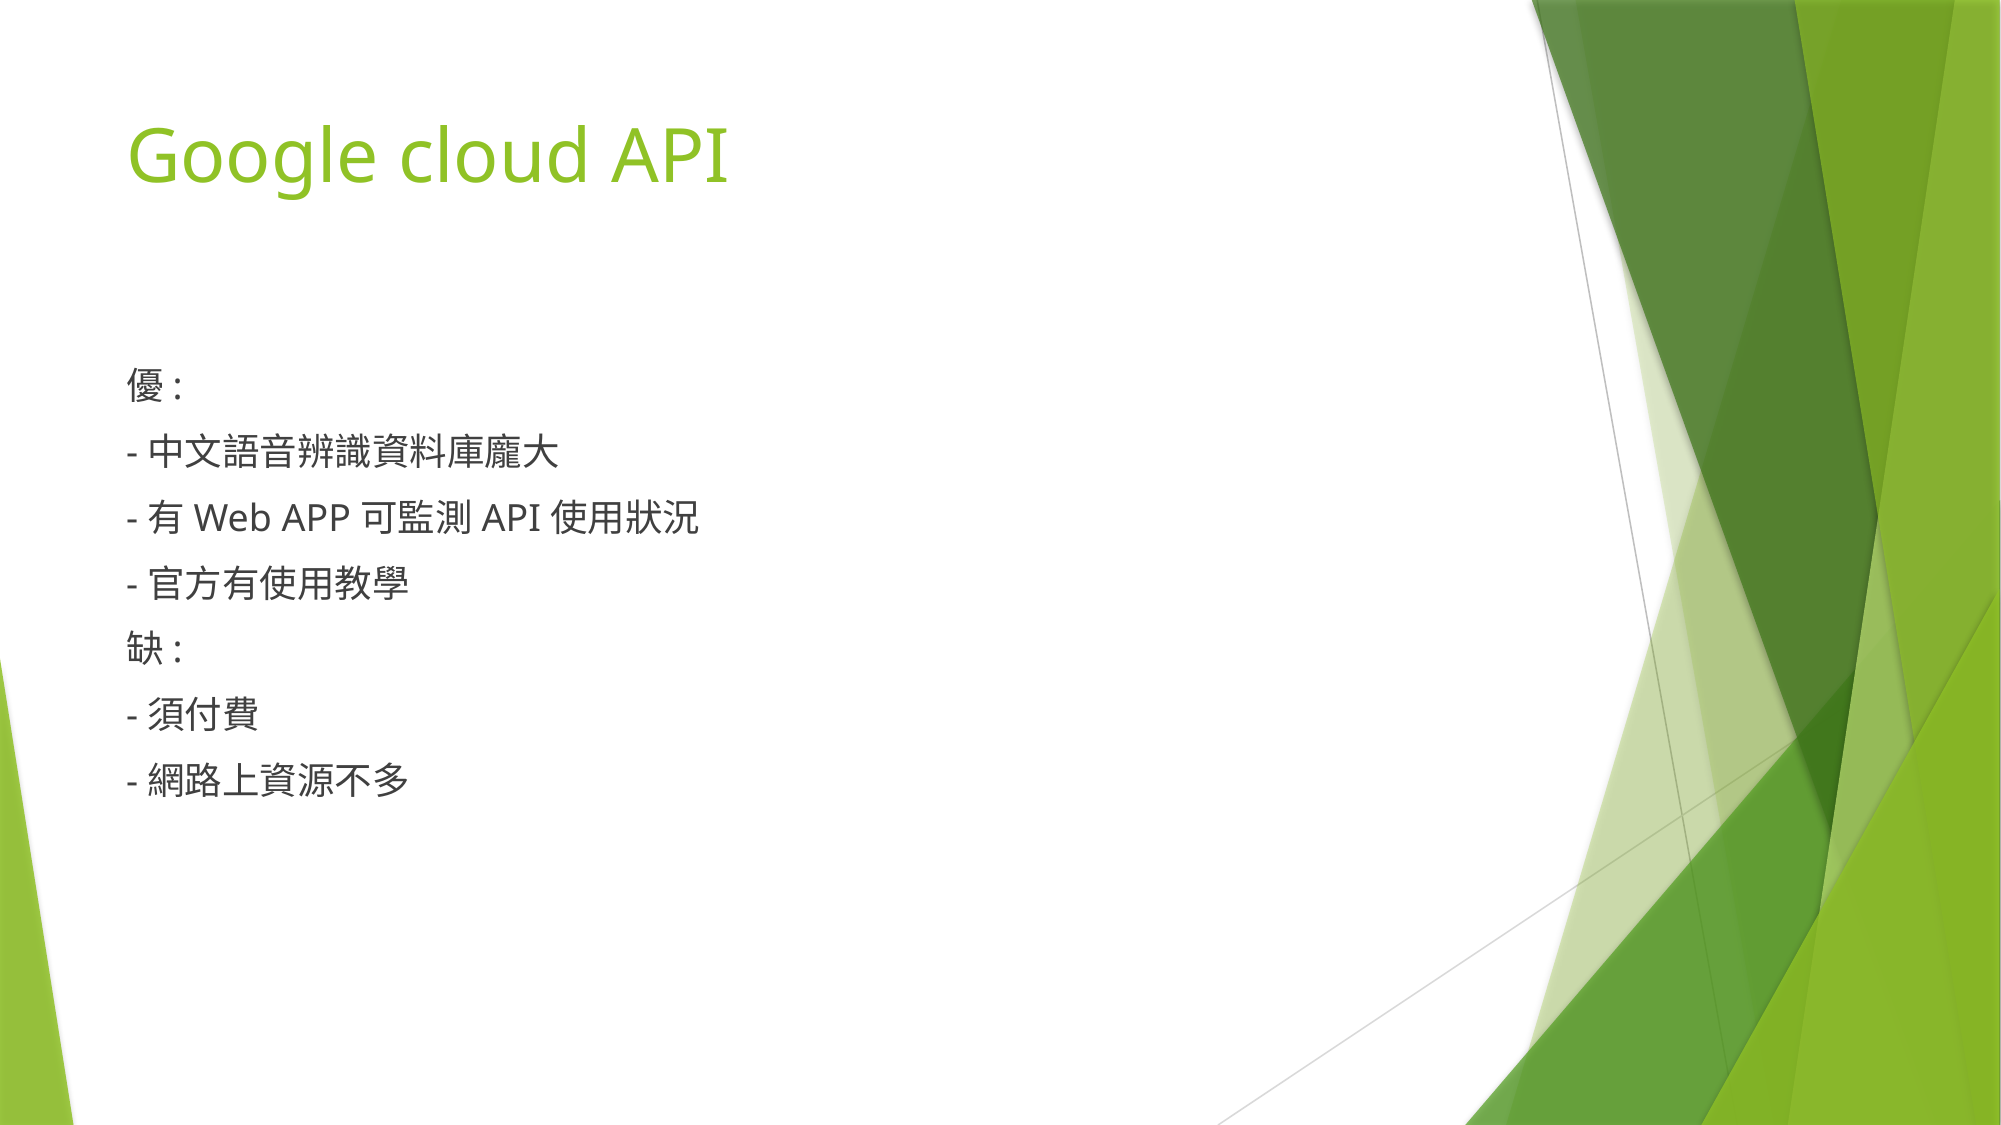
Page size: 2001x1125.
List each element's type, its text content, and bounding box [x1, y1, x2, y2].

title Google cloud API [111, 99, 1522, 317]
list 優: -中文語音辨識資料庫龐大 -有Web APP可監測API使用狀況 -官方有使用教學 缺: -須付費 -網路上資源不多 [111, 354, 1522, 992]
